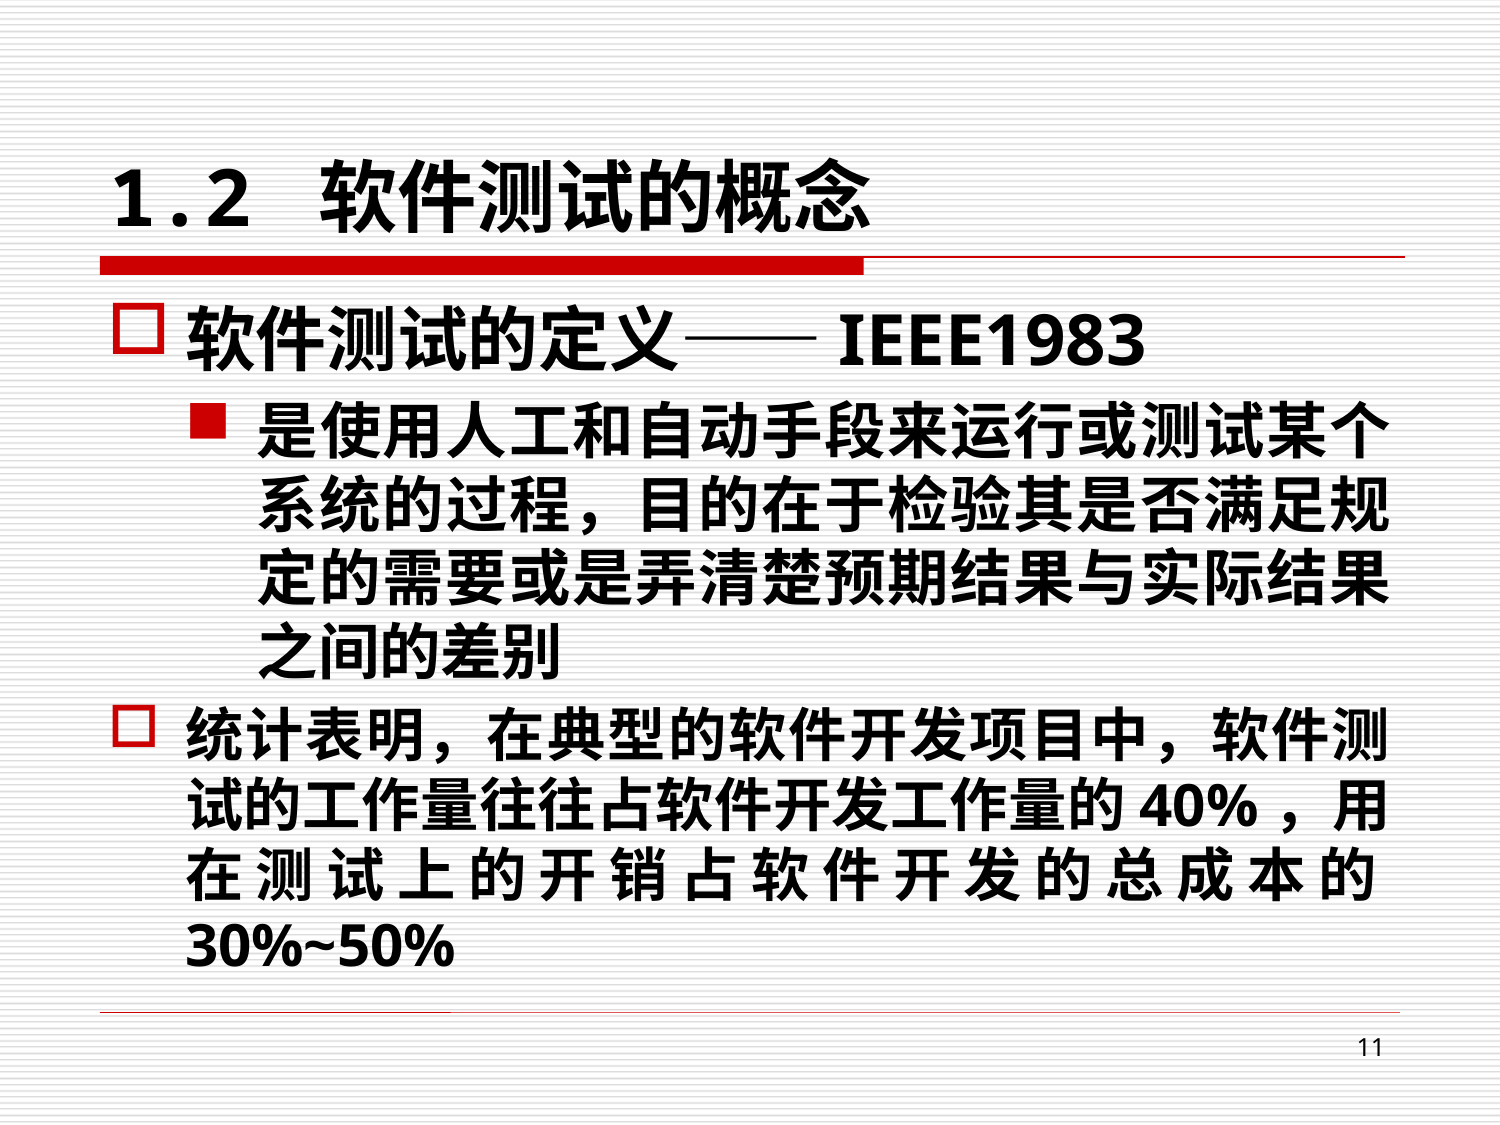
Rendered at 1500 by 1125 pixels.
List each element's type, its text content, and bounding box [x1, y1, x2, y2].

title 1.2 软件测试的概念 [94, 50, 1407, 250]
list 软件测试的定义——IEEE1983 是使用人工和自动手段来运行或测试某个系统的过程，目的在于检验其是否满足规定的需要或是弄清楚预期结果与实际结果之间的差别 统计表明，在典型的软件开发项目中，软件测试的工作量往往占软件开发工作量的40%，用在测试上的开销占软件开发的总成本的30%~50% [92, 287, 1406, 988]
picture [0, 0, 1500, 1125]
text_box [1074, 1024, 1400, 1103]
